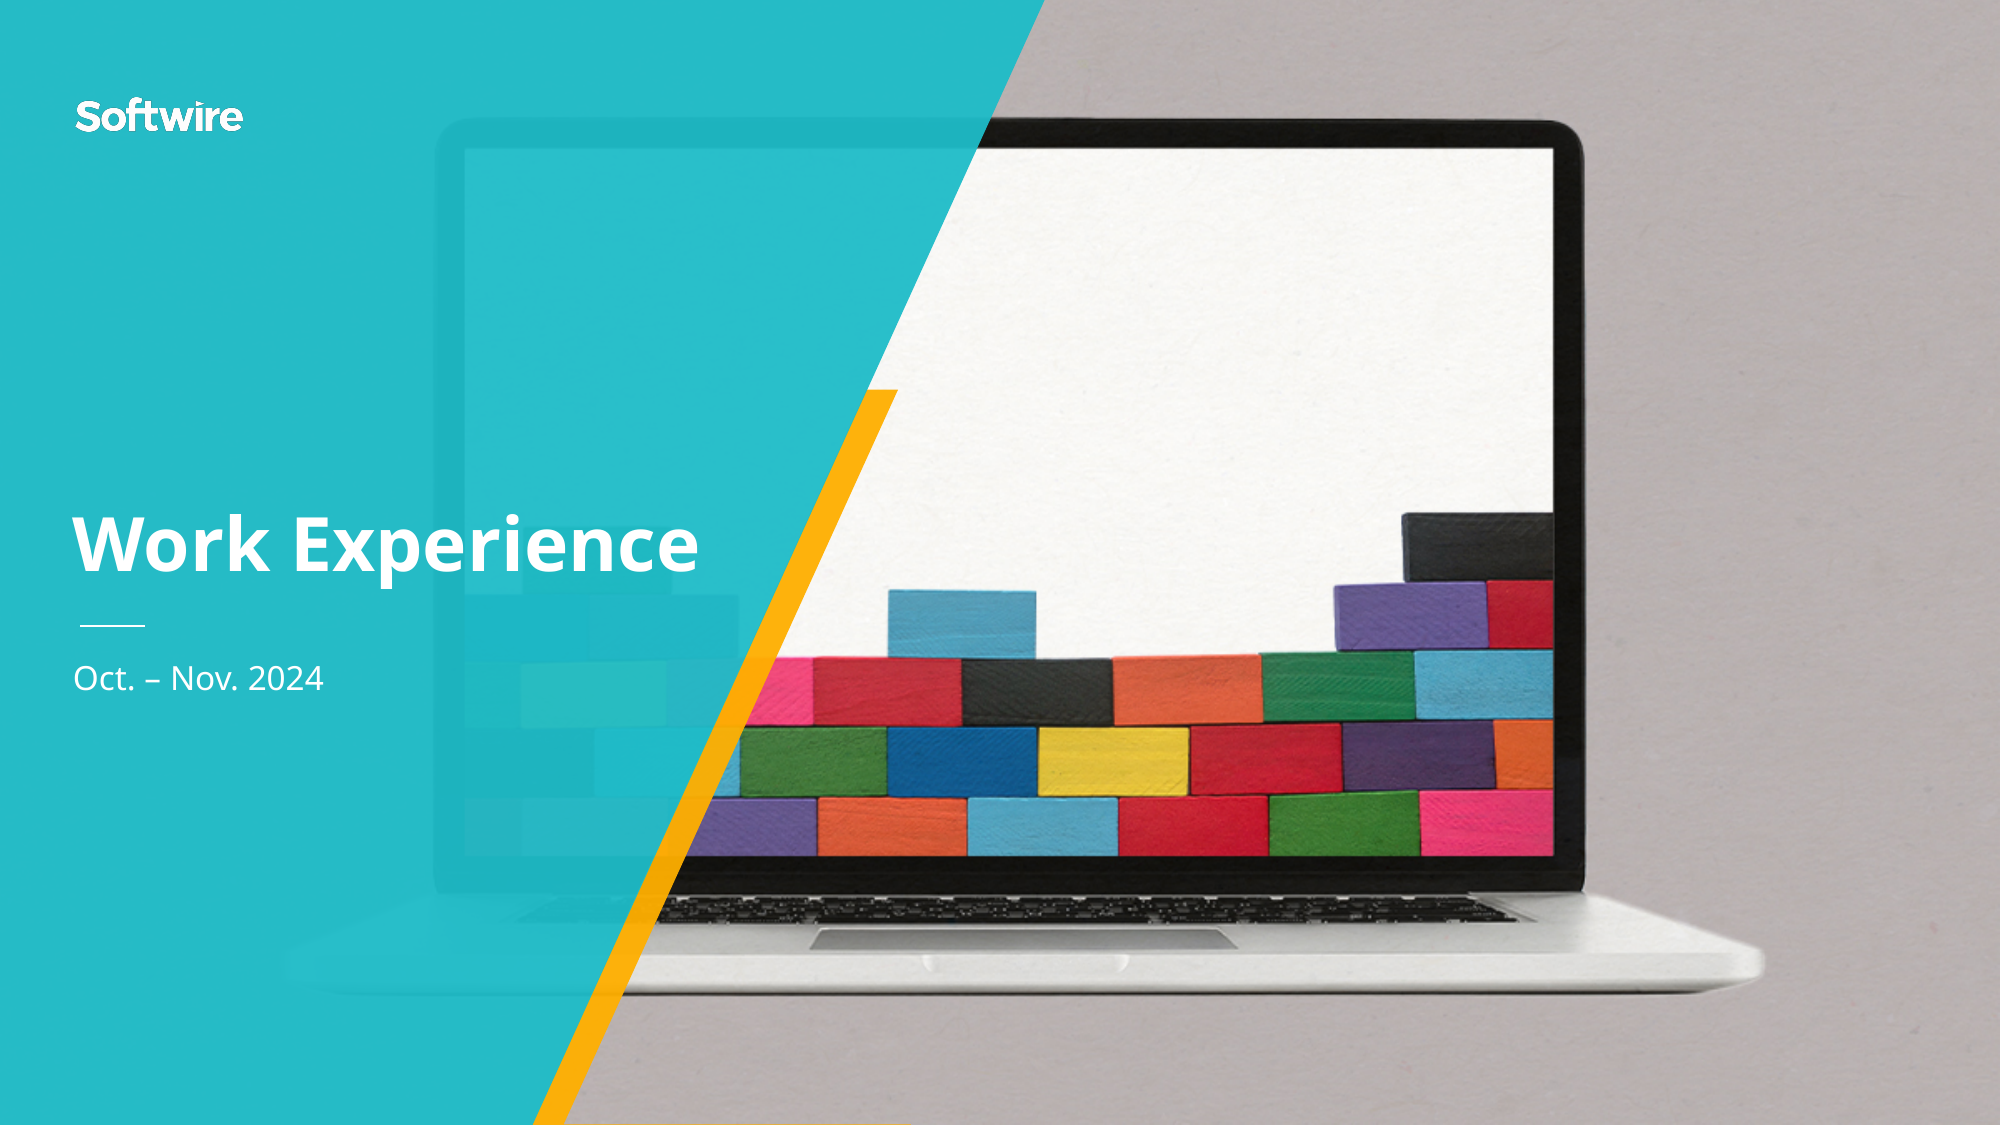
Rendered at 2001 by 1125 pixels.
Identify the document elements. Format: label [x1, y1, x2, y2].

picture [74, 97, 243, 132]
picture [1045, 0, 2000, 1125]
text_box [0, 0, 1045, 1125]
